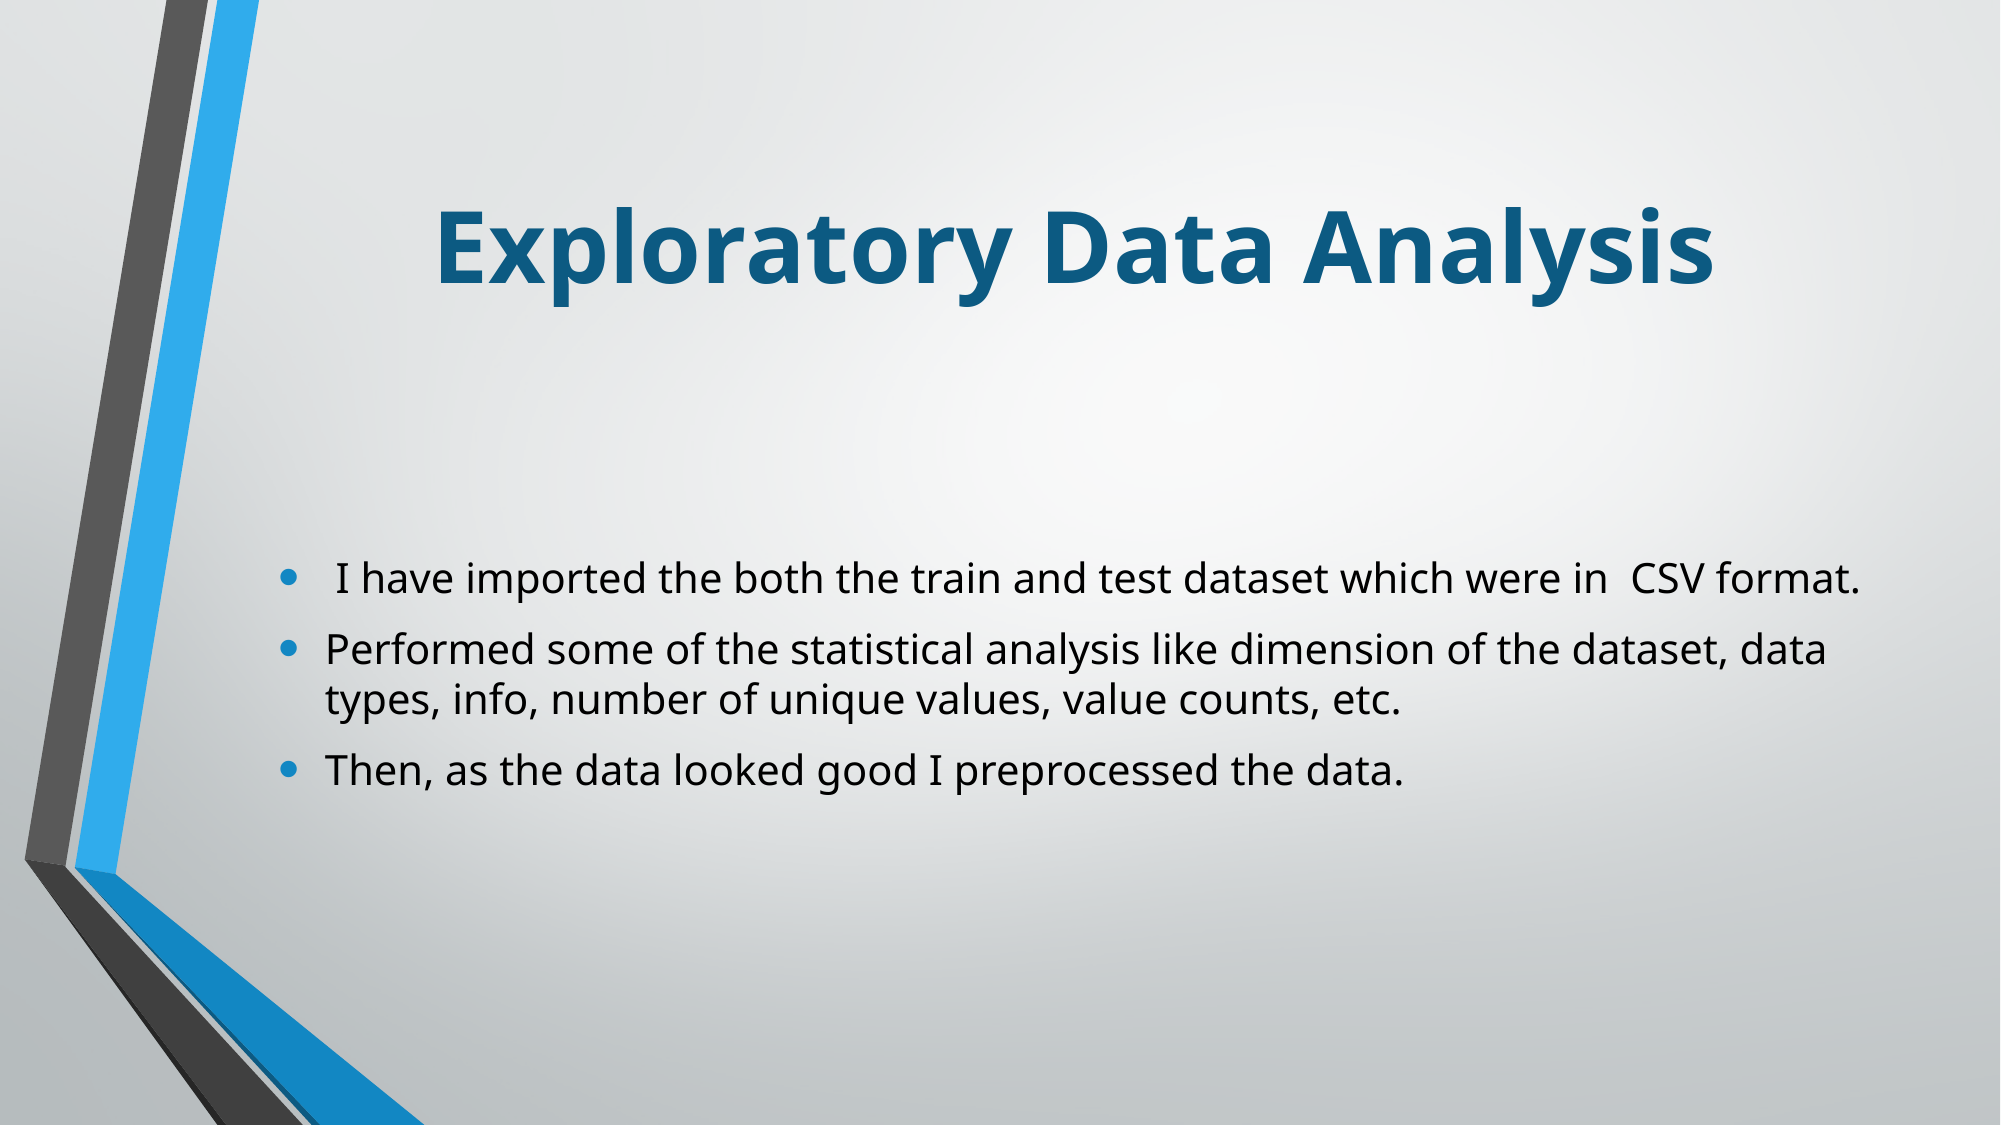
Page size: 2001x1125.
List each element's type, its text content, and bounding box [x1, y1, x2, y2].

list I have imported the both the train and test dataset which were in CSV format. Performed some of the statistical analysis like dimension of the dataset, data types, info, number of unique values, value counts, etc. Then, as the data looked good I preprocessed the data. [263, 395, 1887, 950]
title Exploratory Data Analysis [263, 130, 1887, 311]
